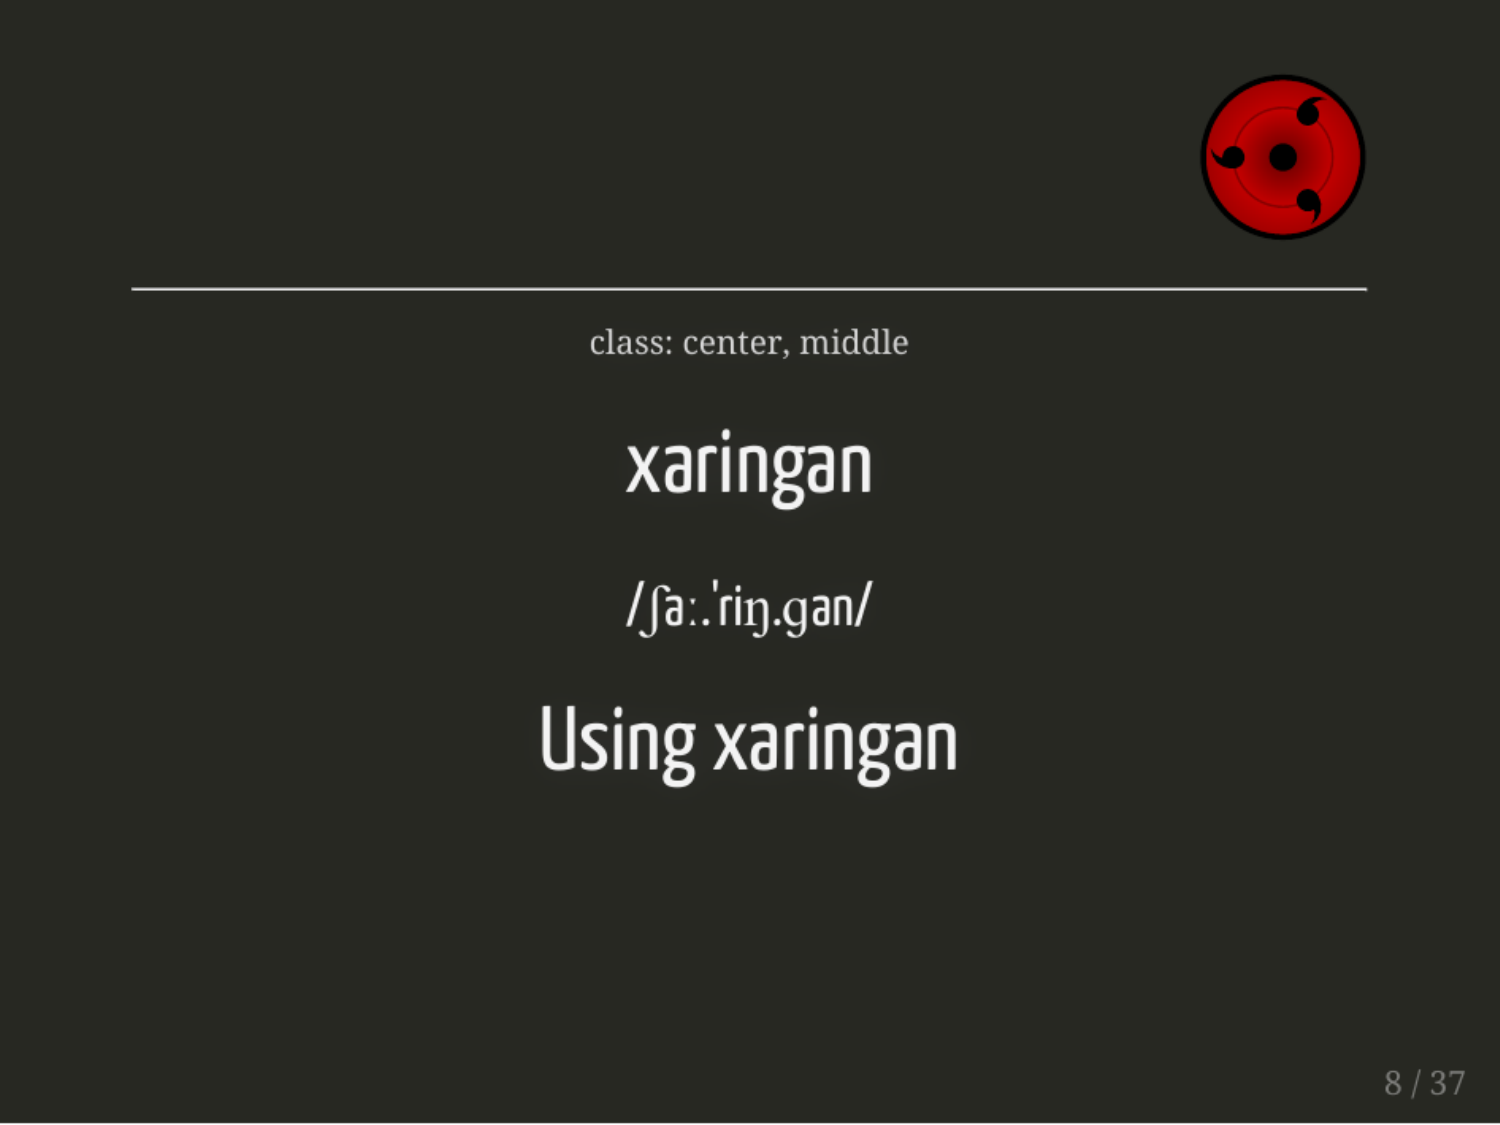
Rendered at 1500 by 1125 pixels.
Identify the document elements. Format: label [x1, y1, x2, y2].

list [0, 0, 1500, 1125]
